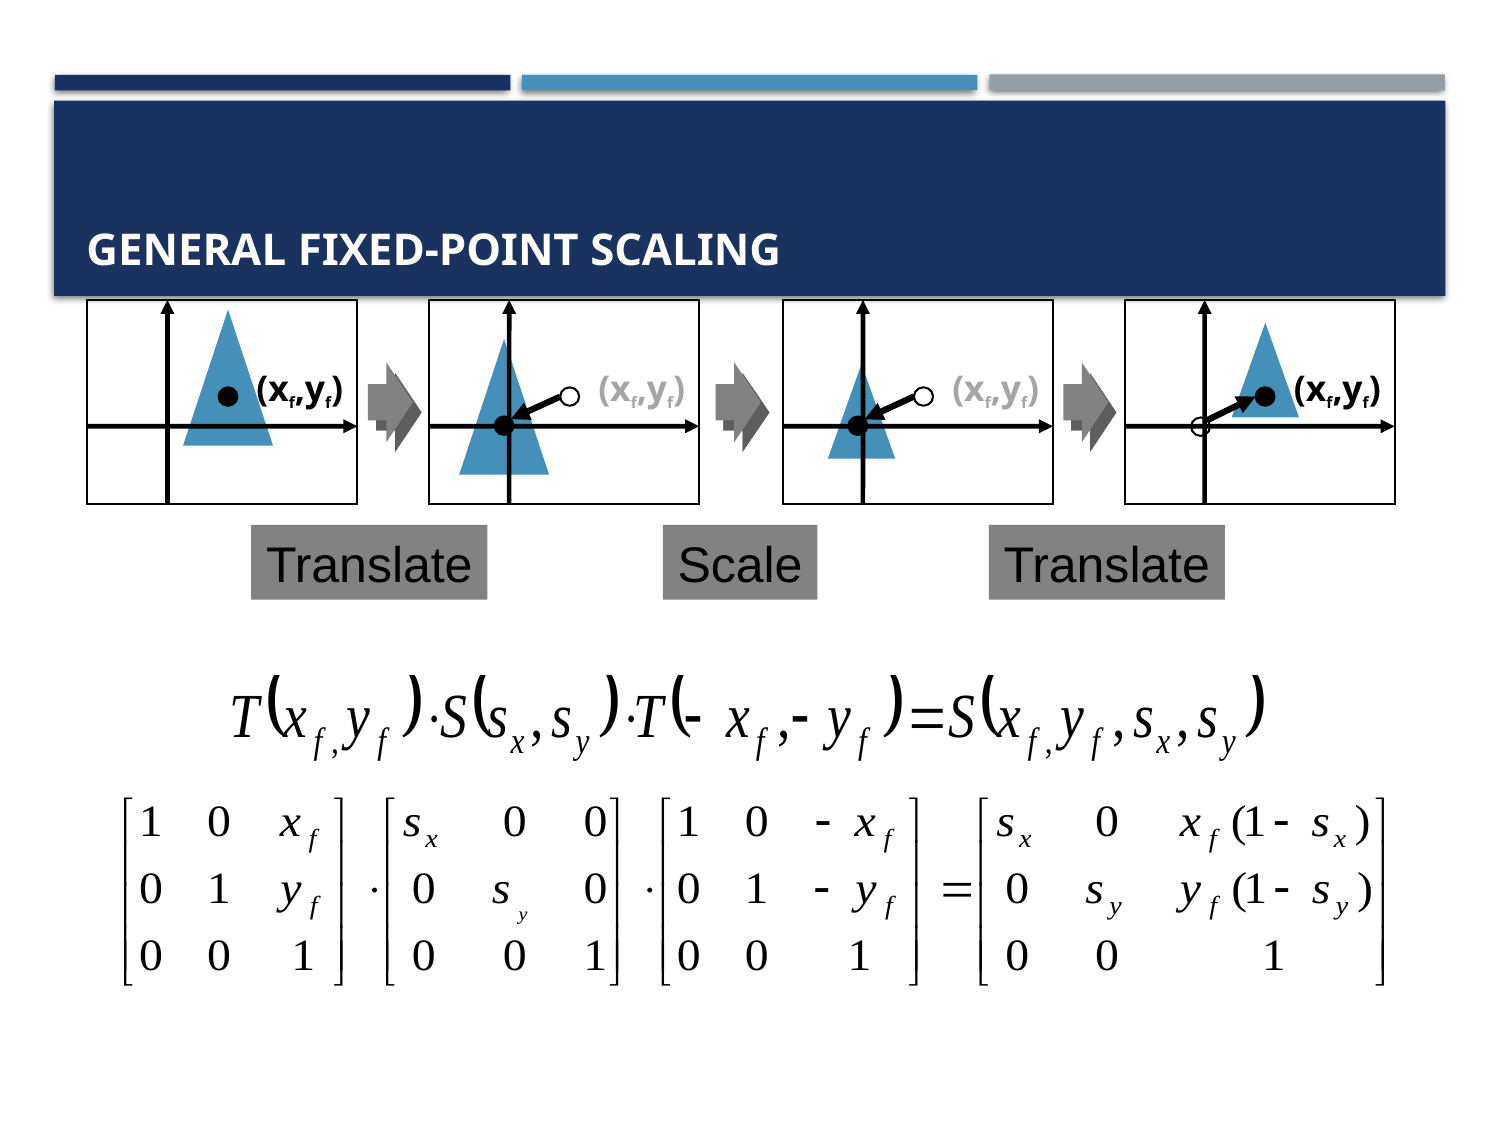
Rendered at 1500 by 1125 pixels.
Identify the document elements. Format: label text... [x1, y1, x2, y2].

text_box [224, 674, 1267, 775]
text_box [111, 786, 1401, 997]
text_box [86, 299, 1401, 505]
text_box Scale [662, 524, 818, 600]
title General Fixed-Point Scaling [71, 115, 1429, 282]
text_box Translate [988, 524, 1225, 600]
text_box Translate [251, 524, 488, 600]
